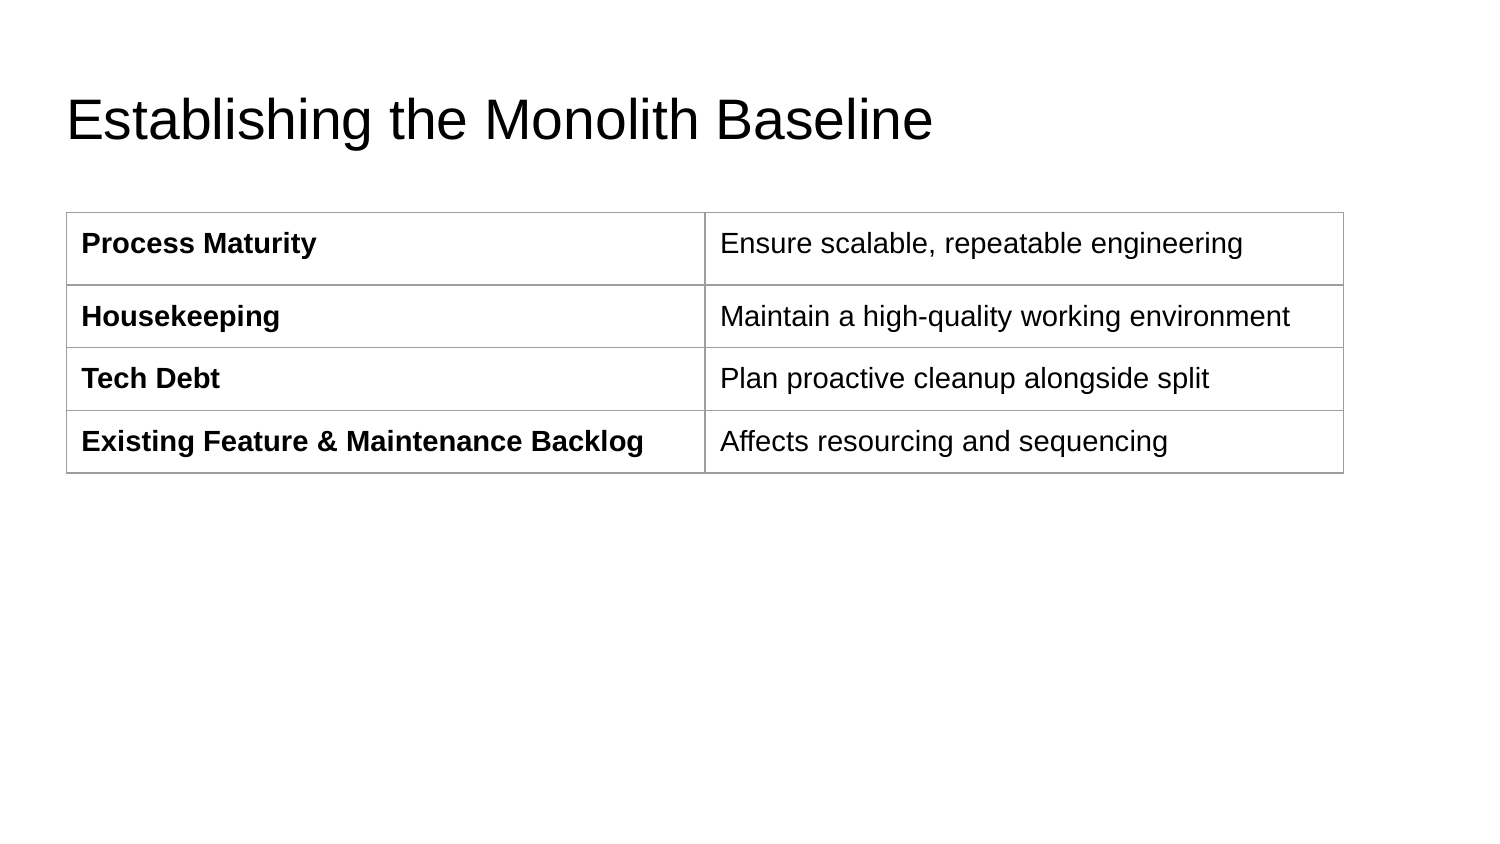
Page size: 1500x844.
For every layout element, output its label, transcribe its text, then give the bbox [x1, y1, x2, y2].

table_cell Tech Debt [67, 348, 704, 410]
title Establishing the Monolith Baseline [51, 72, 1449, 167]
table_header Ensure scalable, repeatable engineering [706, 213, 1343, 284]
table_header Process Maturity [67, 213, 704, 284]
table_cell Maintain a high-quality working environment [706, 286, 1343, 347]
table_cell Affects resourcing and sequencing [706, 411, 1343, 472]
table_cell Existing Feature & Maintenance Backlog [67, 411, 704, 472]
table_cell Plan proactive cleanup alongside split [706, 348, 1343, 410]
table_cell Housekeeping [67, 286, 704, 347]
